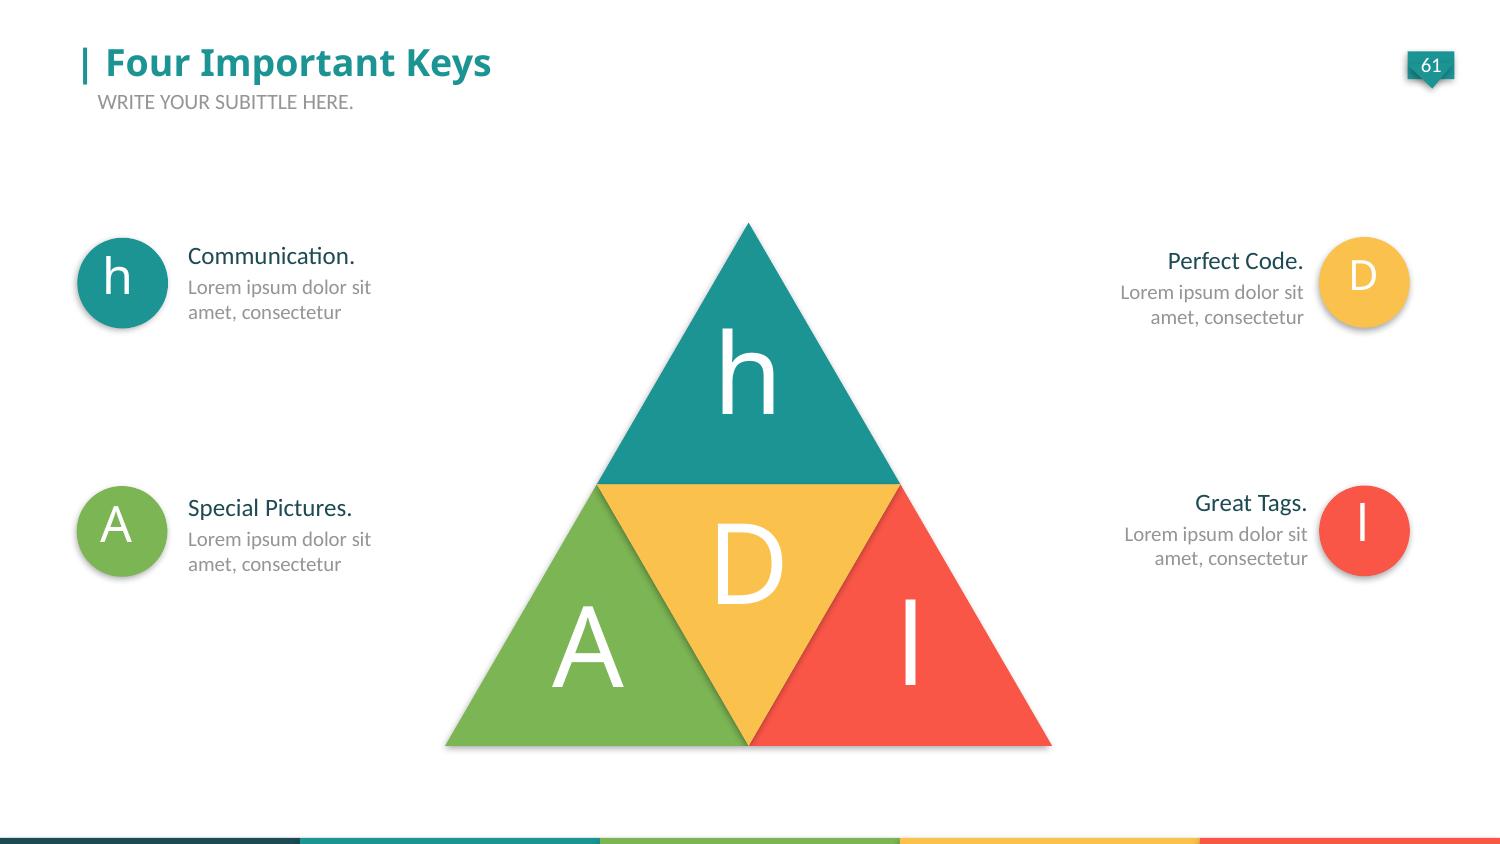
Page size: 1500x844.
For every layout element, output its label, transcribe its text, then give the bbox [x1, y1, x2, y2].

text_box A [514, 567, 664, 718]
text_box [1318, 484, 1411, 577]
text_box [76, 484, 168, 577]
text_box [596, 483, 902, 618]
text_box [683, 635, 814, 747]
text_box WRITE YOUR SUBITTLE HERE. [97, 87, 1199, 132]
text_box l [835, 565, 986, 716]
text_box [77, 237, 169, 329]
text_box Perfect Code. Lorem ipsum dolor sit amet, consectetur [1098, 237, 1319, 348]
text_box [861, 489, 949, 565]
text_box [596, 351, 901, 483]
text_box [1318, 236, 1410, 328]
text_box [757, 611, 1053, 747]
text_box Special Pictures. Lorem ipsum dolor sit amet, consectetur [173, 484, 394, 595]
text_box [705, 221, 792, 295]
text_box | Four Important Keys [74, 38, 1202, 99]
text_box h [673, 295, 824, 445]
text_box D [673, 484, 824, 635]
text_box [547, 491, 636, 567]
text_box [444, 617, 739, 747]
text_box Communication. Lorem ipsum dolor sit amet, consectetur [173, 232, 394, 343]
text_box Great Tags. Lorem ipsum dolor sit amet, consectetur [1102, 478, 1323, 590]
